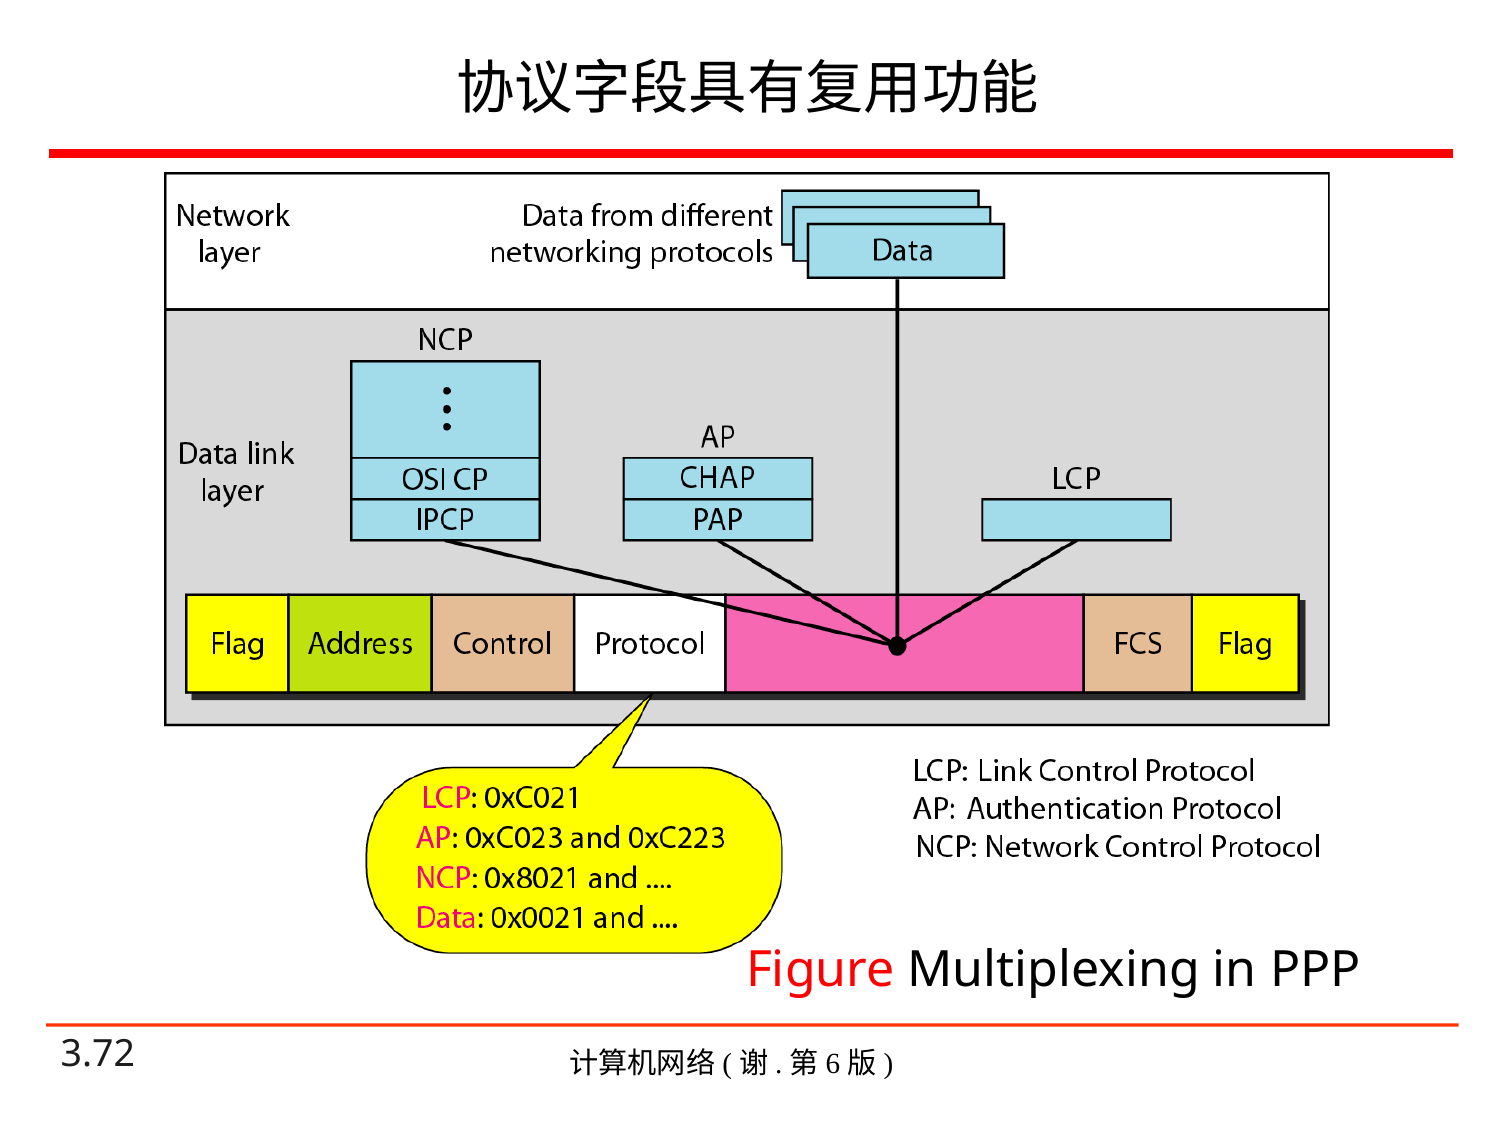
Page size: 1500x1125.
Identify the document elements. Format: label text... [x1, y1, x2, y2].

title 协议字段具有复用功能 [54, 33, 1440, 137]
text_box Figure Multiplexing in PPP [731, 928, 1376, 1004]
picture [164, 172, 1331, 954]
